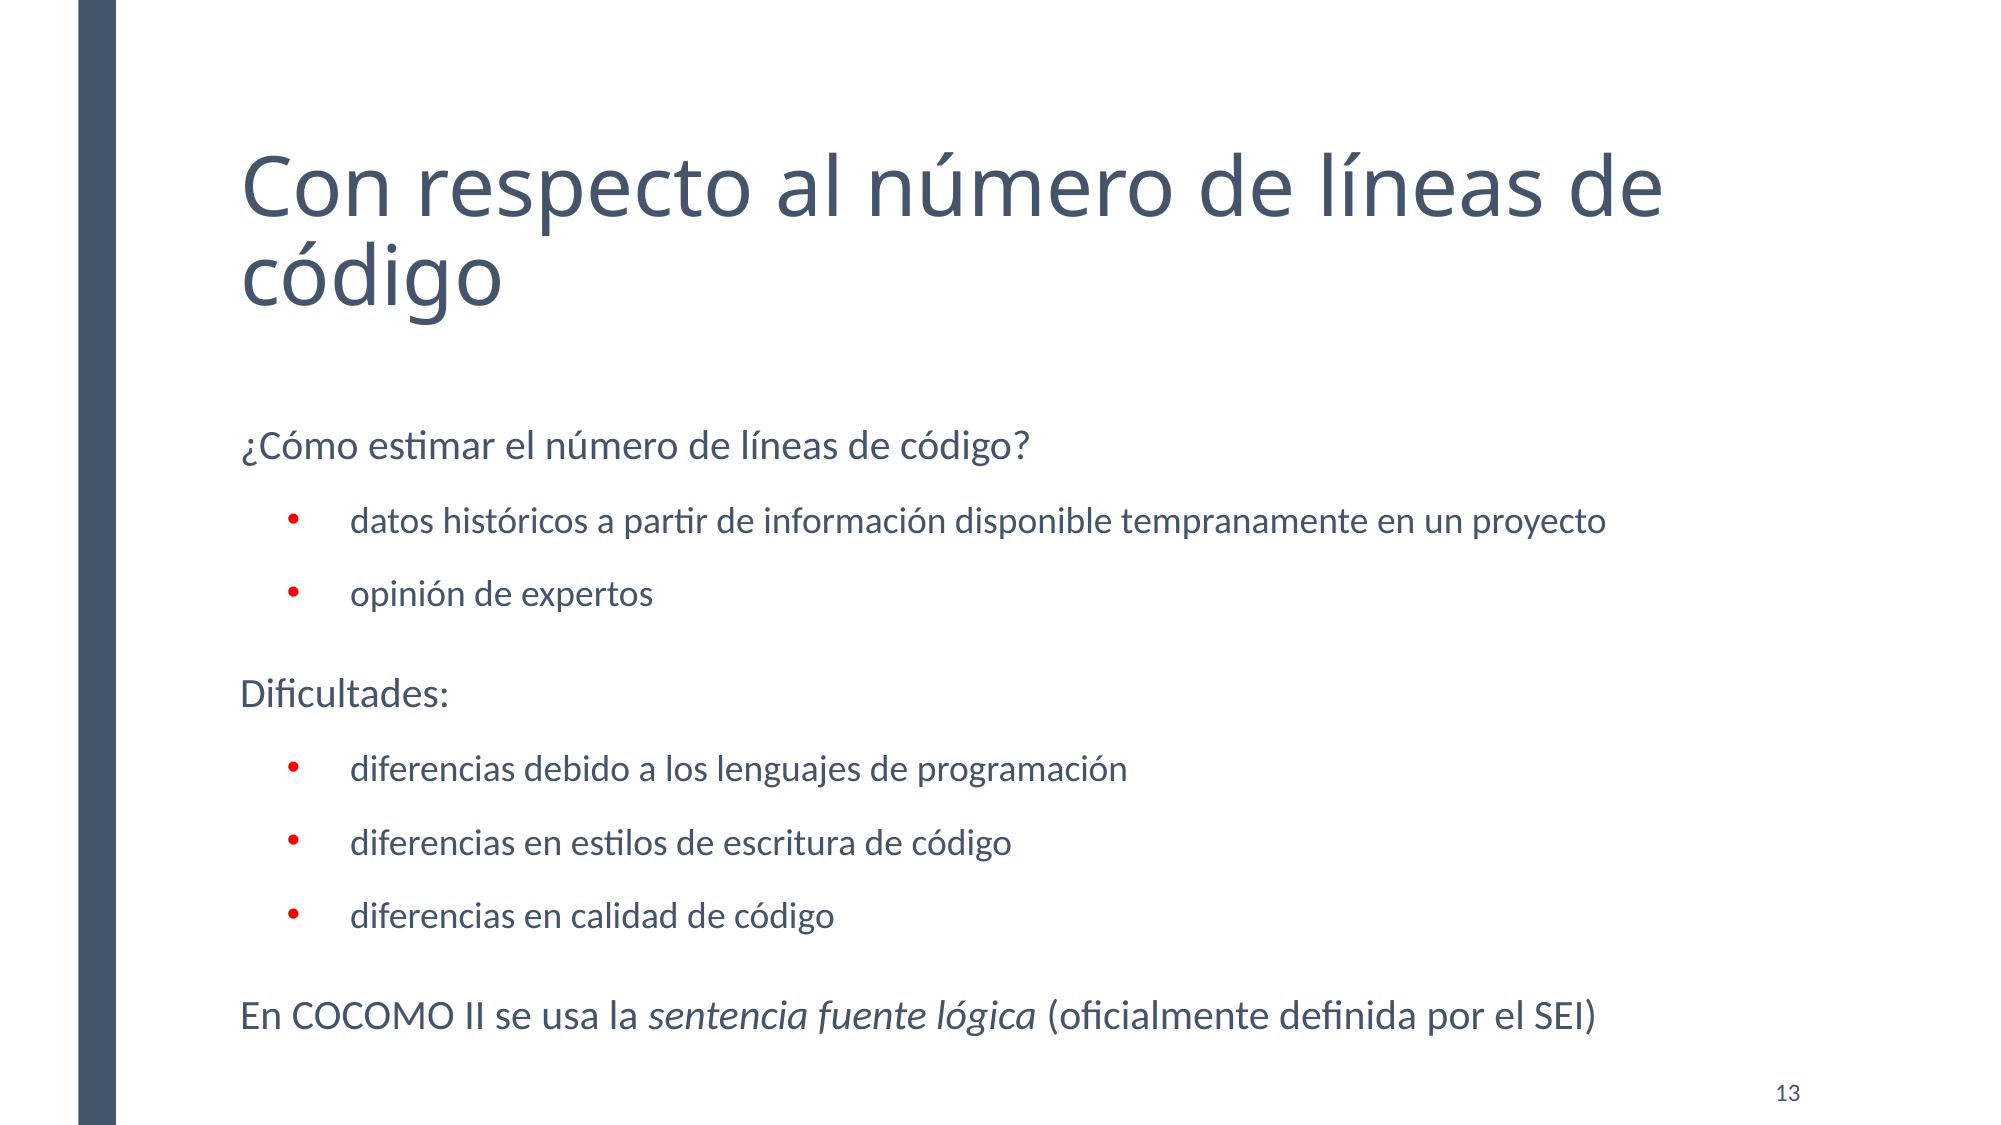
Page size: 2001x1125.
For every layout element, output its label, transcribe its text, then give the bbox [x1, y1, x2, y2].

list ¿Cómo estimar el número de líneas de código? datos históricos a partir de información disponible tempranamente en un proyecto opinión de expertos Dificultades: diferencias debido a los lenguajes de programación diferencias en estilos de escritura de código diferencias en calidad de código En COCOMO II se usa la sentencia fuente lógica (oficialmente definida por el SEI) [225, 375, 1800, 1075]
slide_number 13 [1553, 1058, 1816, 1125]
title Con respecto al número de líneas de código [225, 112, 1800, 357]
